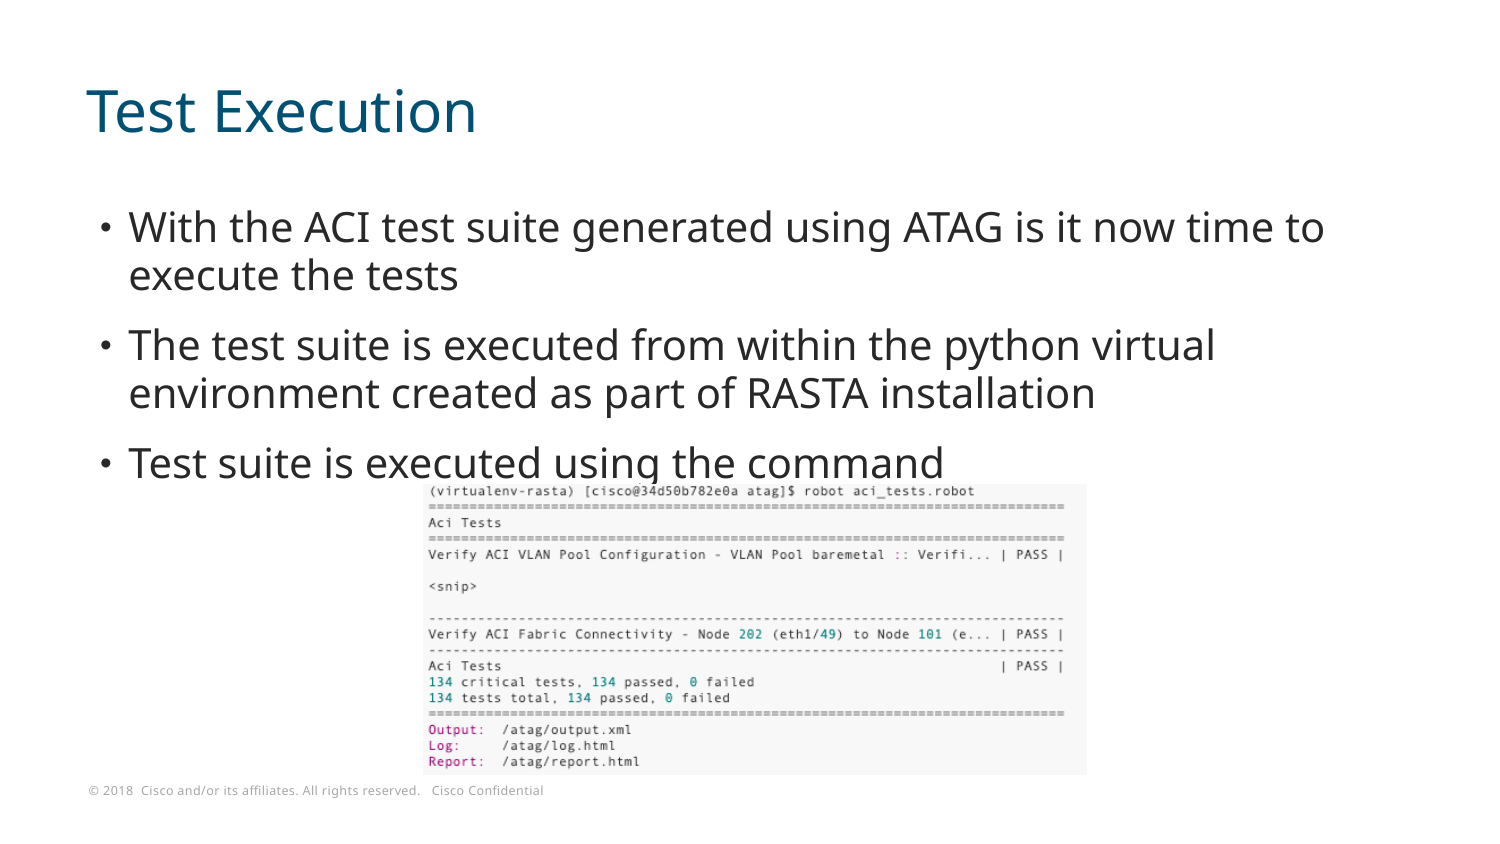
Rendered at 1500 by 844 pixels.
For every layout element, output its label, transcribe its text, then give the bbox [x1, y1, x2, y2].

picture [422, 484, 1087, 775]
title Test Execution [71, 55, 1441, 176]
list With the ACI test suite generated using ATAG is it now time to execute the tests The test suite is executed from within the python virtual environment created as part of RASTA installation Test suite is executed using the command [75, 197, 1434, 754]
